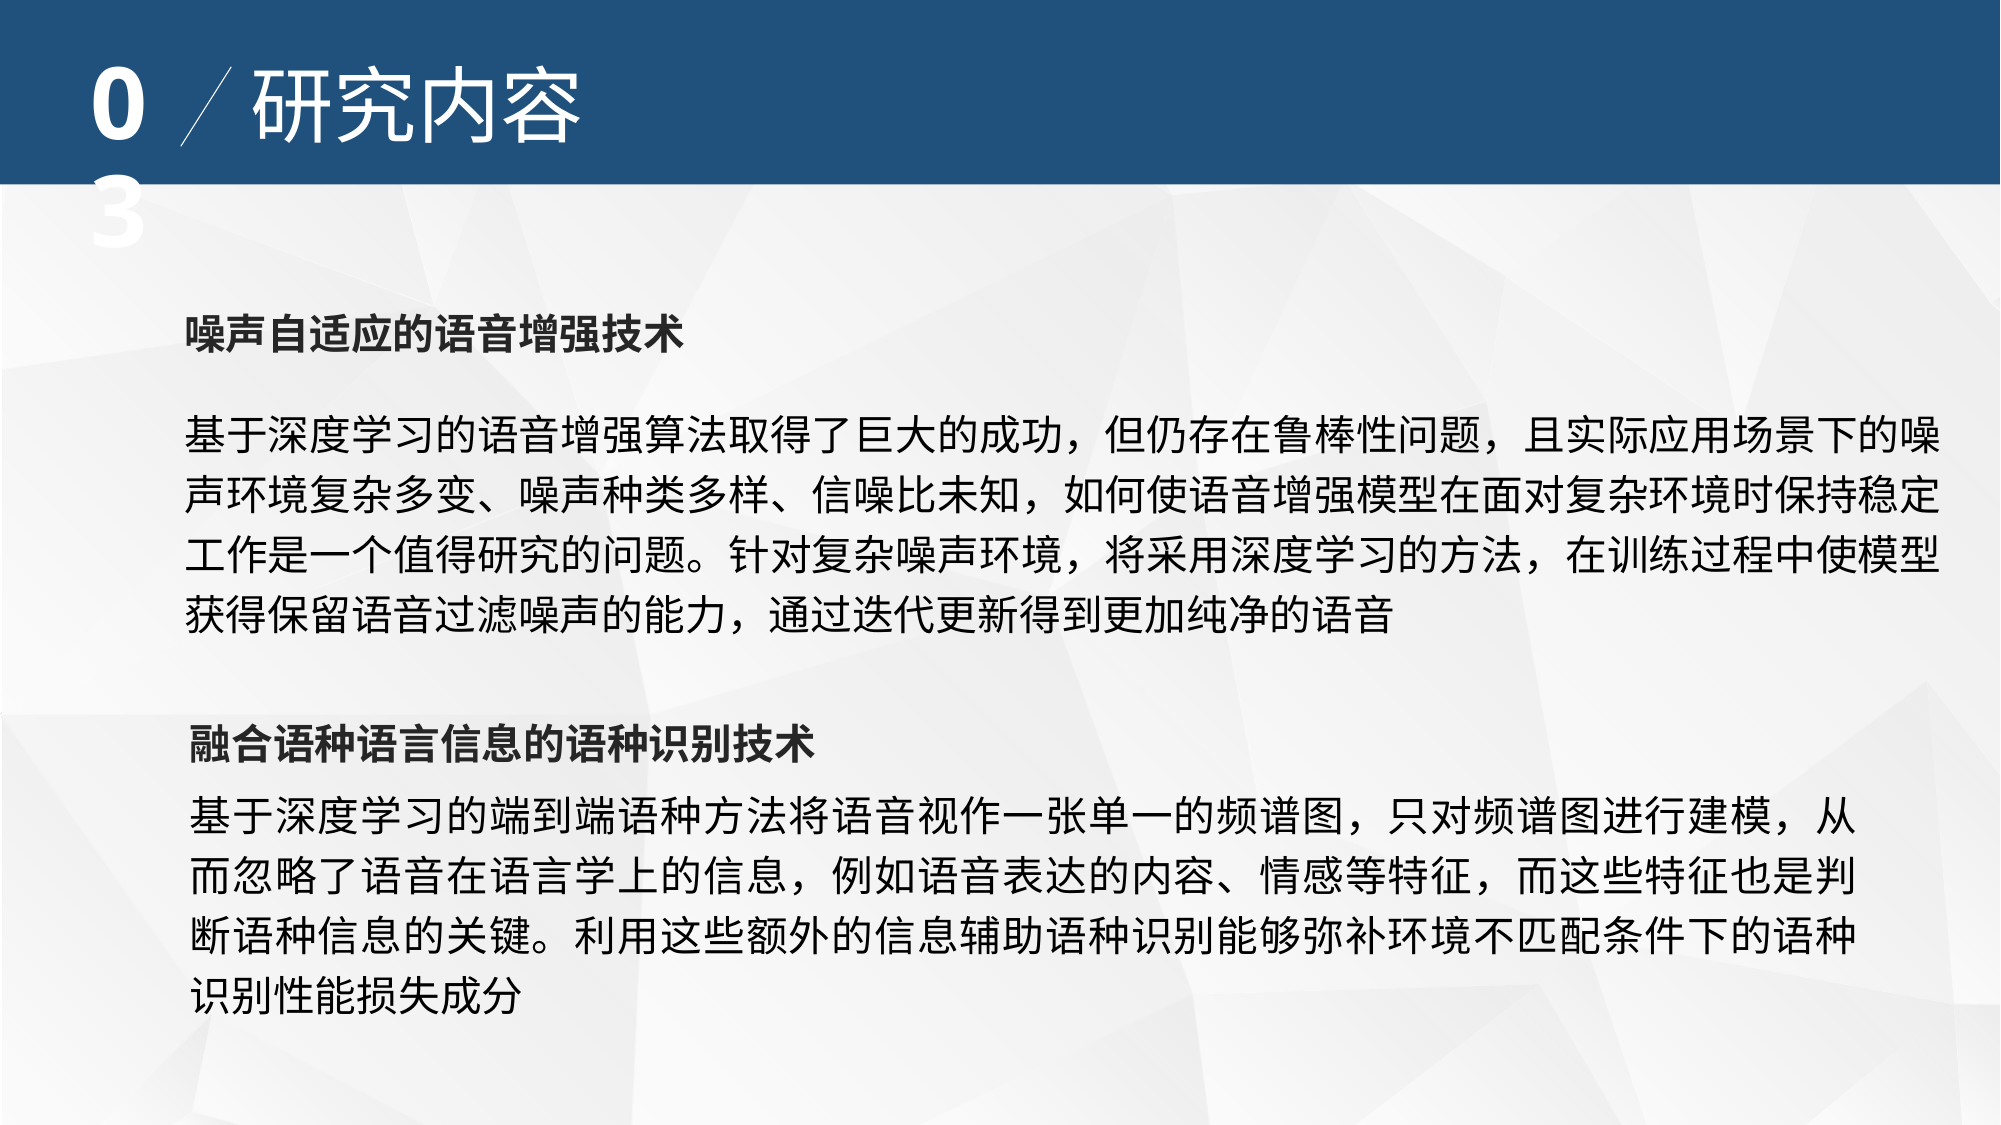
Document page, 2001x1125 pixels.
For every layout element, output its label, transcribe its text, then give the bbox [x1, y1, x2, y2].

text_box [174, 710, 1957, 1025]
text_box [169, 300, 1957, 644]
list 03 [75, 45, 218, 212]
picture [0, 0, 2001, 1125]
list 研究内容 [235, 57, 989, 139]
